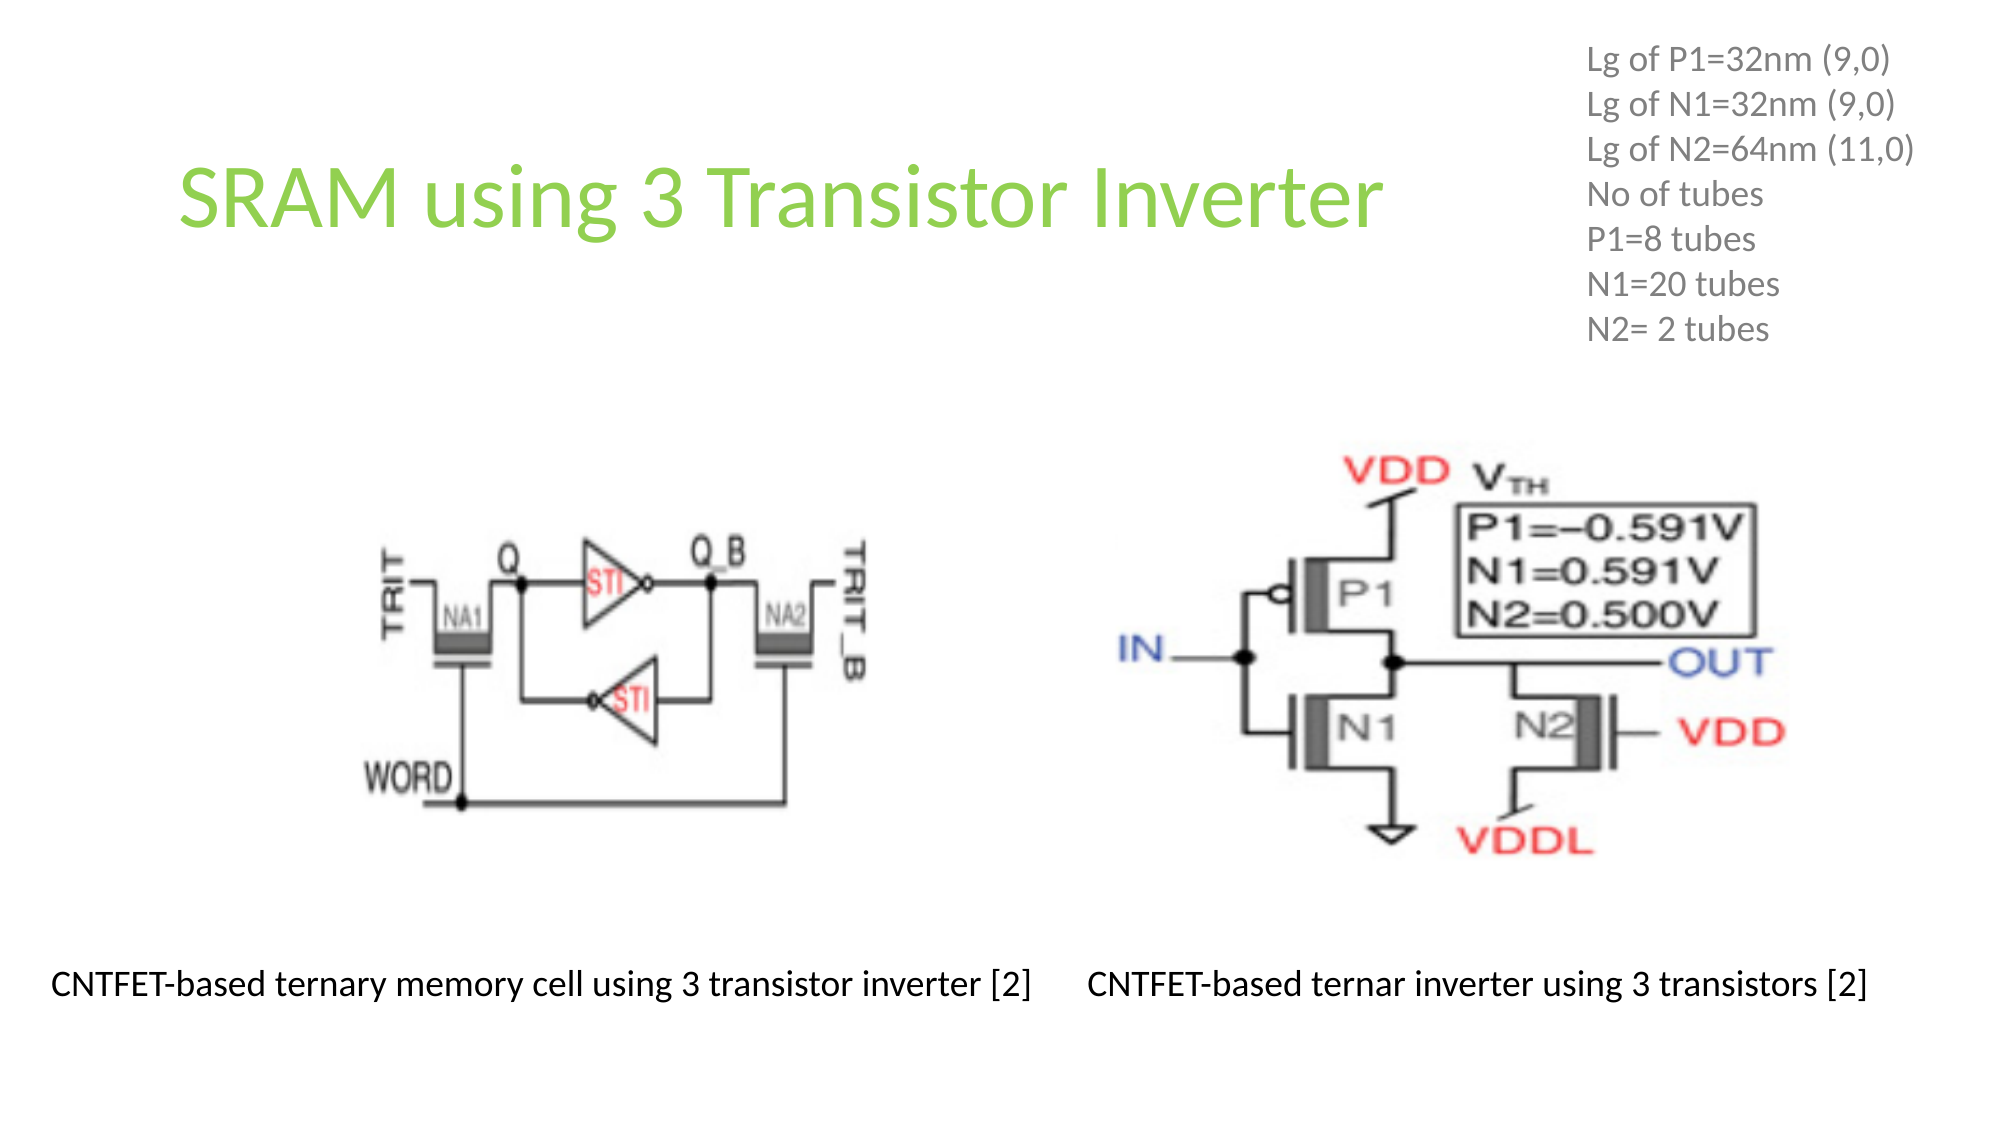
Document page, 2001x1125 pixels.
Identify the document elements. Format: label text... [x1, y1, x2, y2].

text_box CNTFET-based ternary memory cell using 3 transistor inverter [2] [36, 951, 1073, 1012]
title [96, 27, 1571, 246]
picture [1115, 427, 1822, 884]
text_box Lg of P1=32nm (9,0) Lg of N1=32nm (9,0) Lg of N2=64nm (11,0) No of tubes P1=8 tubes N1=20 tubes N2= 2 tubes [1571, 26, 2000, 357]
picture [36, 492, 1000, 855]
text_box CNTFET-based ternar inverter using 3 transistors [2] [1072, 951, 1930, 1011]
text_box SRAM using 3 Transistor Inverter [143, 128, 1571, 254]
